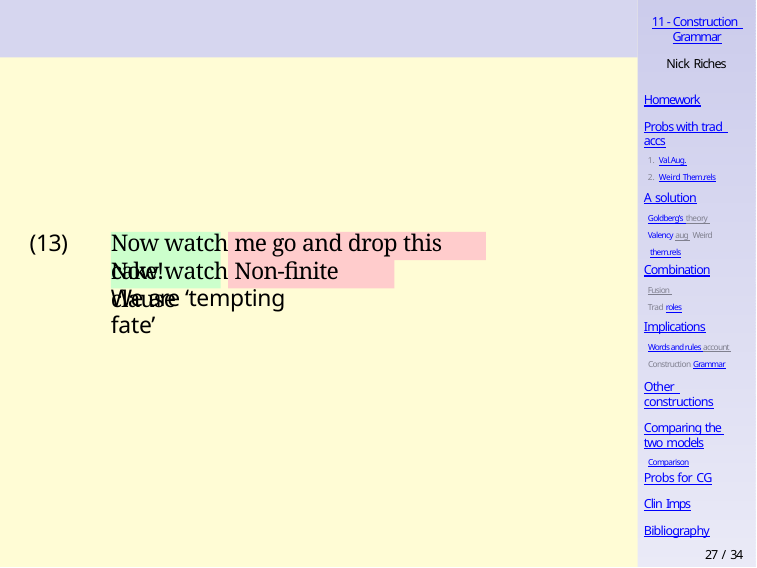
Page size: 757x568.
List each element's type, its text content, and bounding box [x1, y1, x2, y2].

text_box A solution Goldberg’s theory Valency aug Weird them.rels [641, 179, 715, 251]
picture [637, 0, 756, 567]
text_box Combination Fusion Trad roles [641, 251, 717, 307]
text_box 11 - Construction Grammar Nick Riches Homework Probs with trad accs Val.Aug. Weird Them.rels [641, 13, 748, 184]
text_box (13) [27, 226, 73, 257]
text_box We are ‘tempting fate’ [108, 281, 329, 339]
text_box Now watch Non-finite clause [108, 255, 397, 312]
text_box Probs for CG [641, 473, 719, 488]
text_box Implications Words and rules account Construction Grammar Other constructions Comparing the two models Comparison [641, 307, 752, 469]
text_box Clin Imps [641, 499, 699, 514]
text_box Now watch me go and drop this cake! [108, 226, 489, 284]
text_box [0, 0, 638, 58]
text_box Bibliography 27 / 34 [641, 525, 745, 563]
